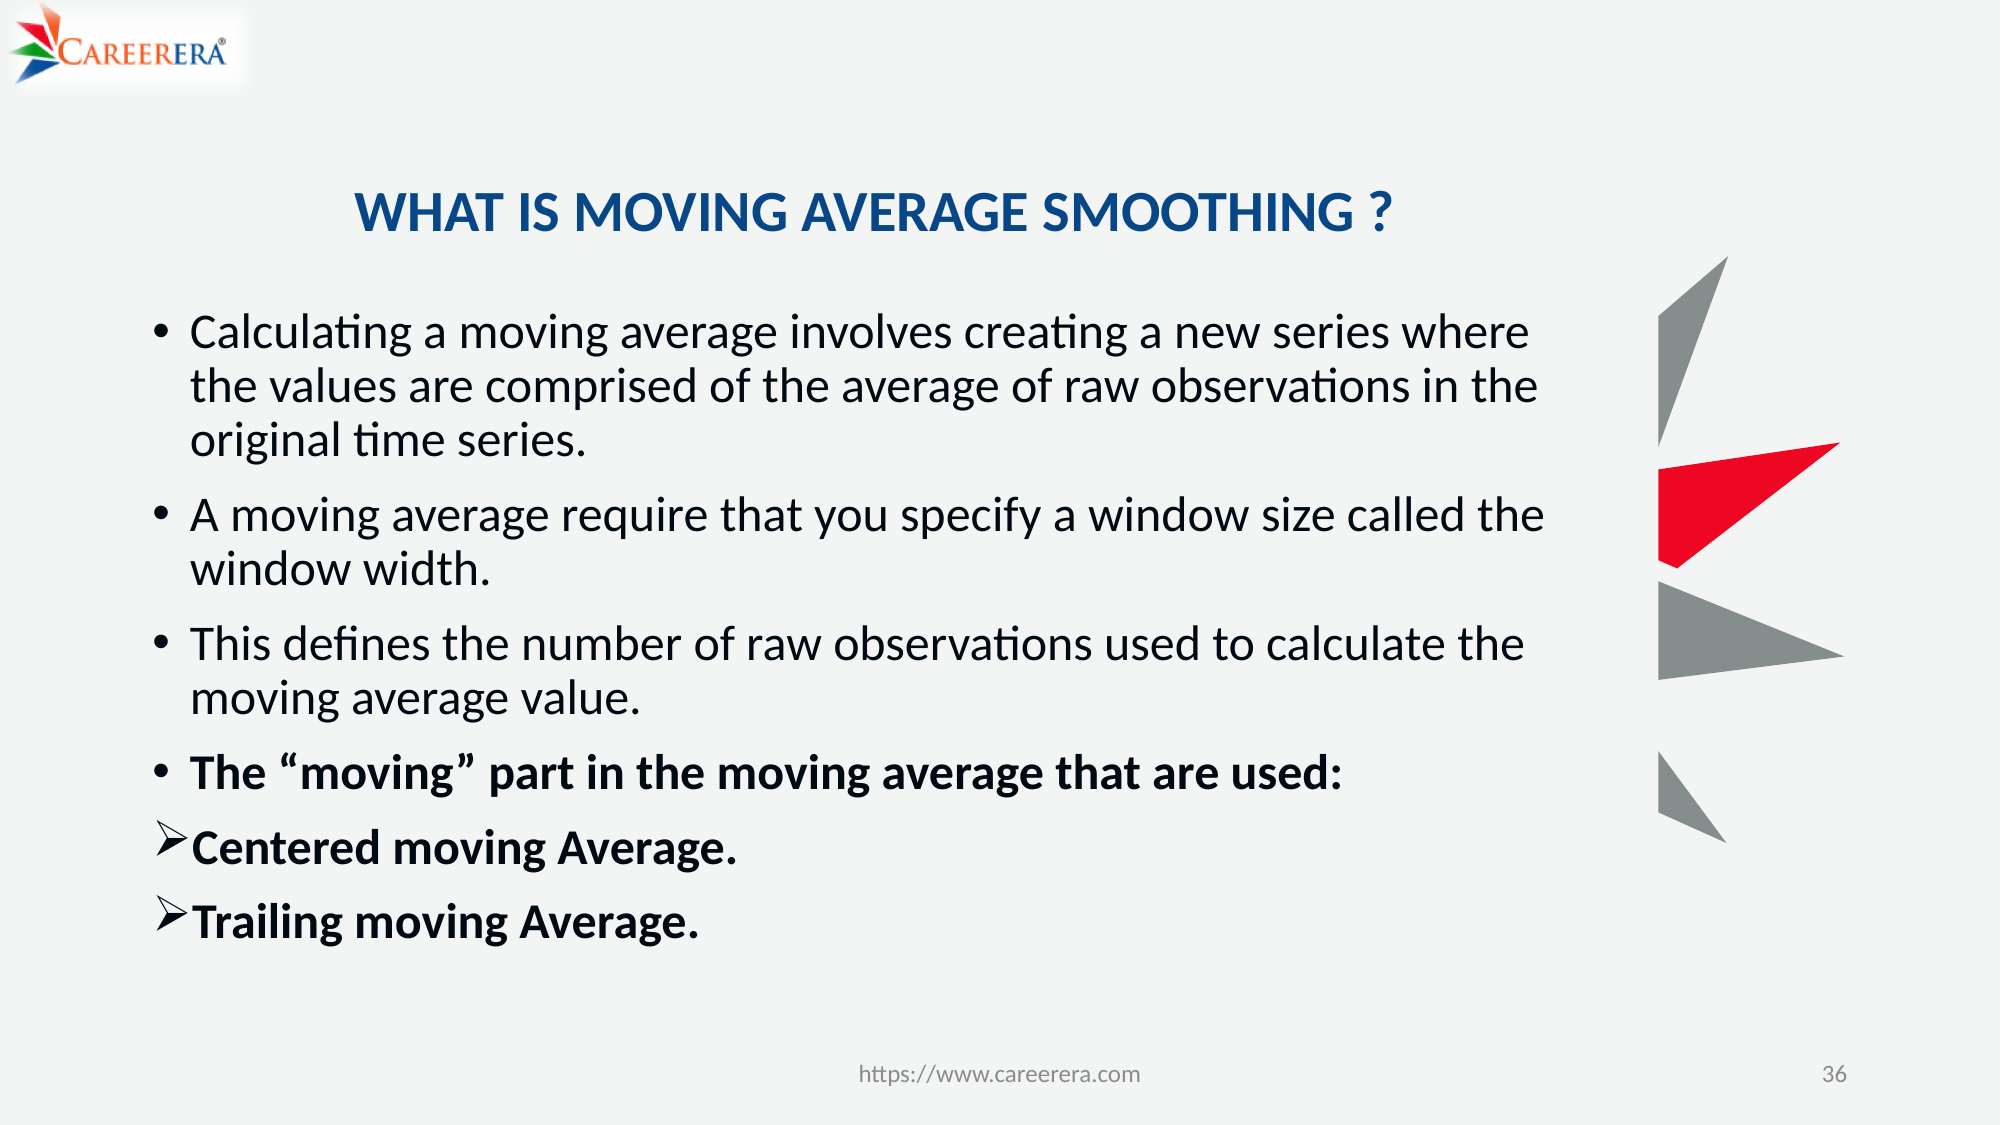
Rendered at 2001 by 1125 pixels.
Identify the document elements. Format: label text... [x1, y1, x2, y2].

list Calculating a moving average involves creating a new series where the values are comprised of the average of raw observations in the original time series. A moving average require that you specify a window size called the window width. This defines the number of raw observations used to calculate the moving average value. The “moving” part in the moving average that are used: Centered moving Average. Trailing moving Average. [137, 316, 1622, 939]
title WHAT IS MOVING AVERAGE SMOOTHING ? [133, 148, 1617, 278]
footer https://www.careerera.com [662, 1042, 1338, 1103]
slide_number 36 [1412, 1042, 1863, 1103]
picture [0, 0, 262, 104]
